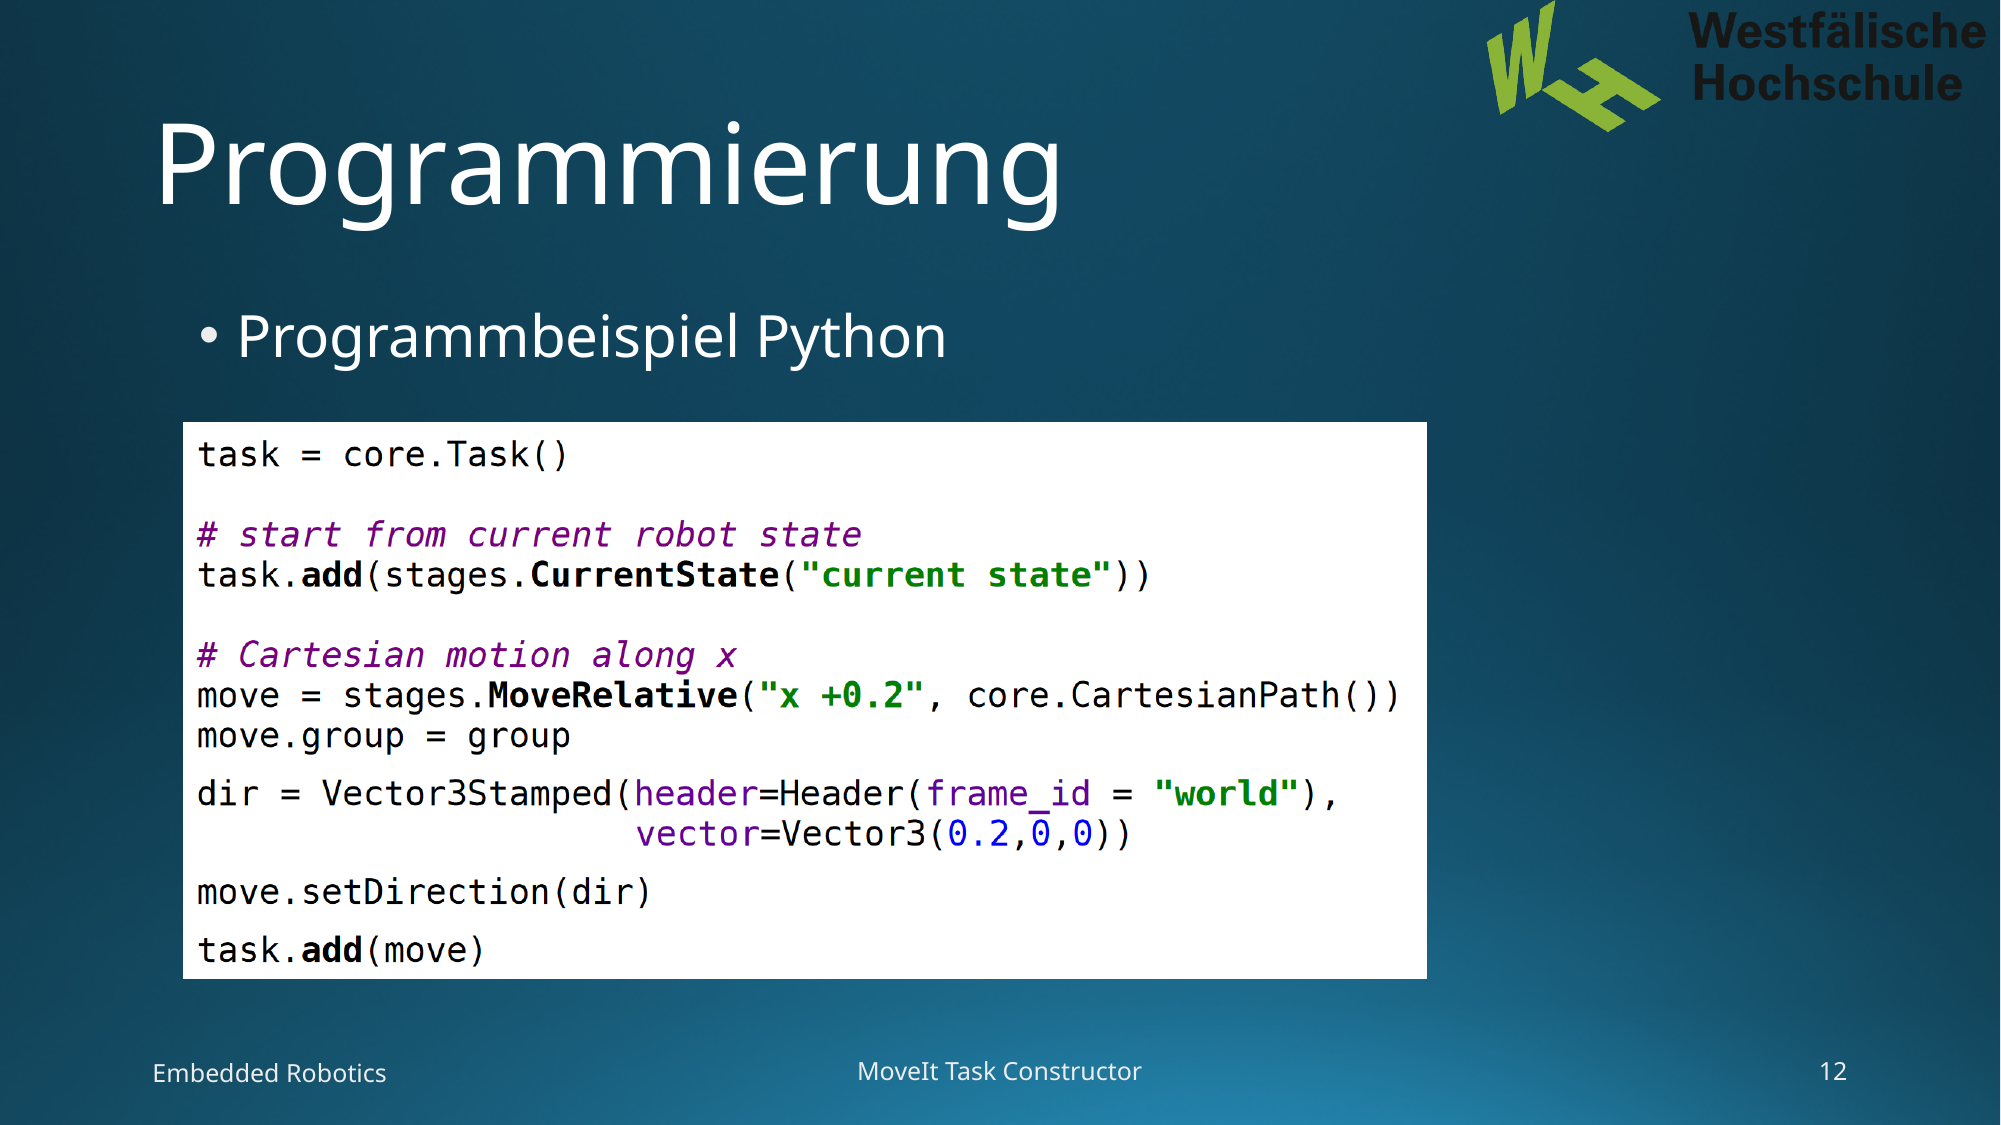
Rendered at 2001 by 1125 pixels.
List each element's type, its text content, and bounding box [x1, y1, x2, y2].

picture [0, 0, 2001, 1125]
slide_number 12 [1412, 1042, 1863, 1103]
title Programmierung [137, 59, 1863, 278]
footer MoveIt Task Constructor [662, 1042, 1338, 1103]
slide_number Embedded Robotics [137, 1042, 588, 1103]
list Programmbeispiel Python [183, 299, 1863, 1014]
